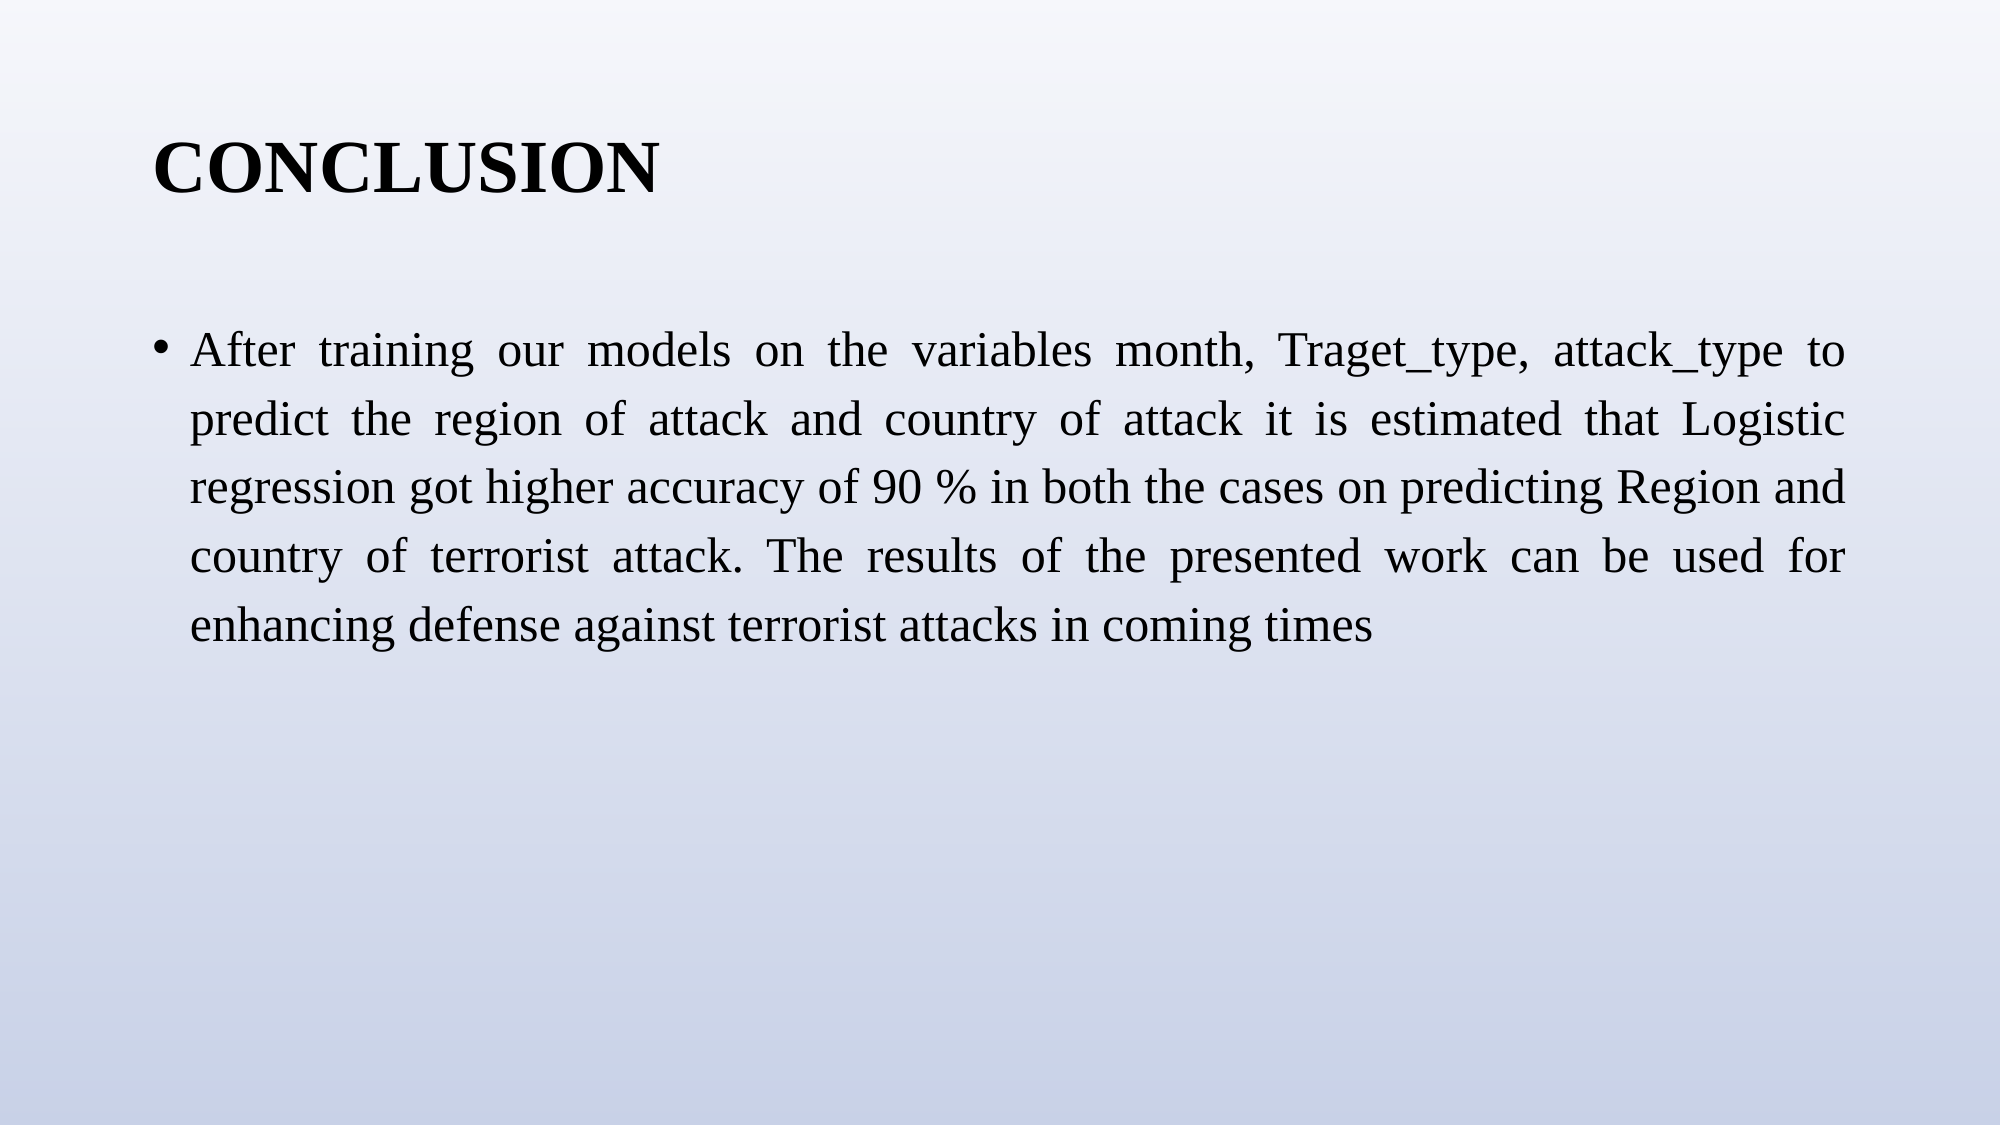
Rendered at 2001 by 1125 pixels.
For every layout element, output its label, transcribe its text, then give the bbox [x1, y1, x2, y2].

list After training our models on the variables month, Traget_type, attack_type to predict the region of attack and country of attack it is estimated that Logistic regression got higher accuracy of 90 % in both the cases on predicting Region and country of terrorist attack. The results of the presented work can be used for enhancing defense against terrorist attacks in coming times [137, 299, 1863, 1014]
title CONCLUSION [137, 59, 1863, 278]
